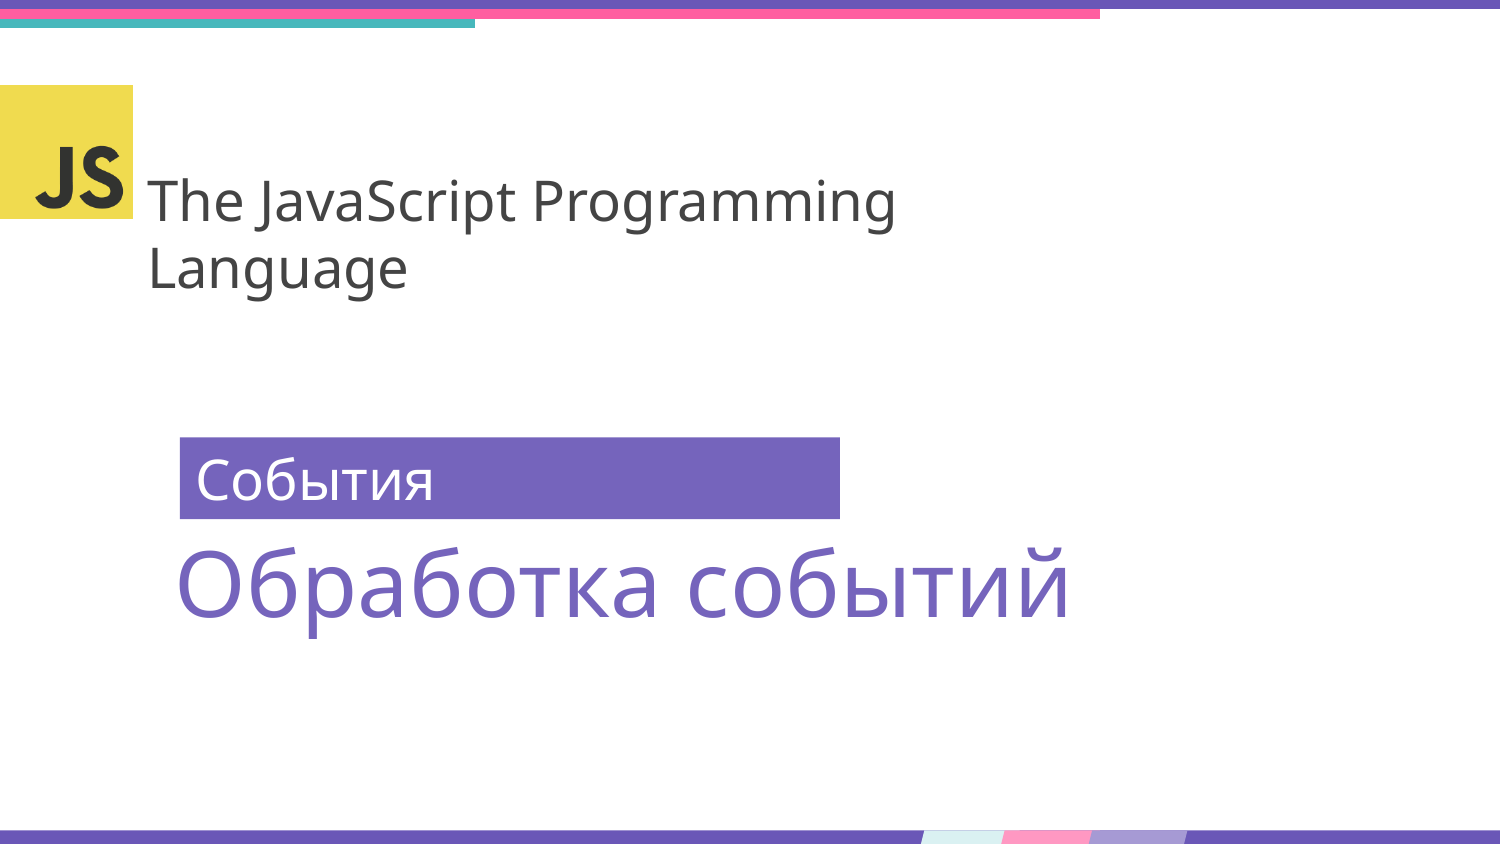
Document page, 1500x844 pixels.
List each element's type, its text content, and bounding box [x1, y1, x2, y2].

picture [0, 85, 134, 219]
title События [180, 399, 1260, 556]
text_box Обработка событий [160, 518, 1180, 644]
text_box The JavaScript Programming Language [132, 157, 1170, 308]
